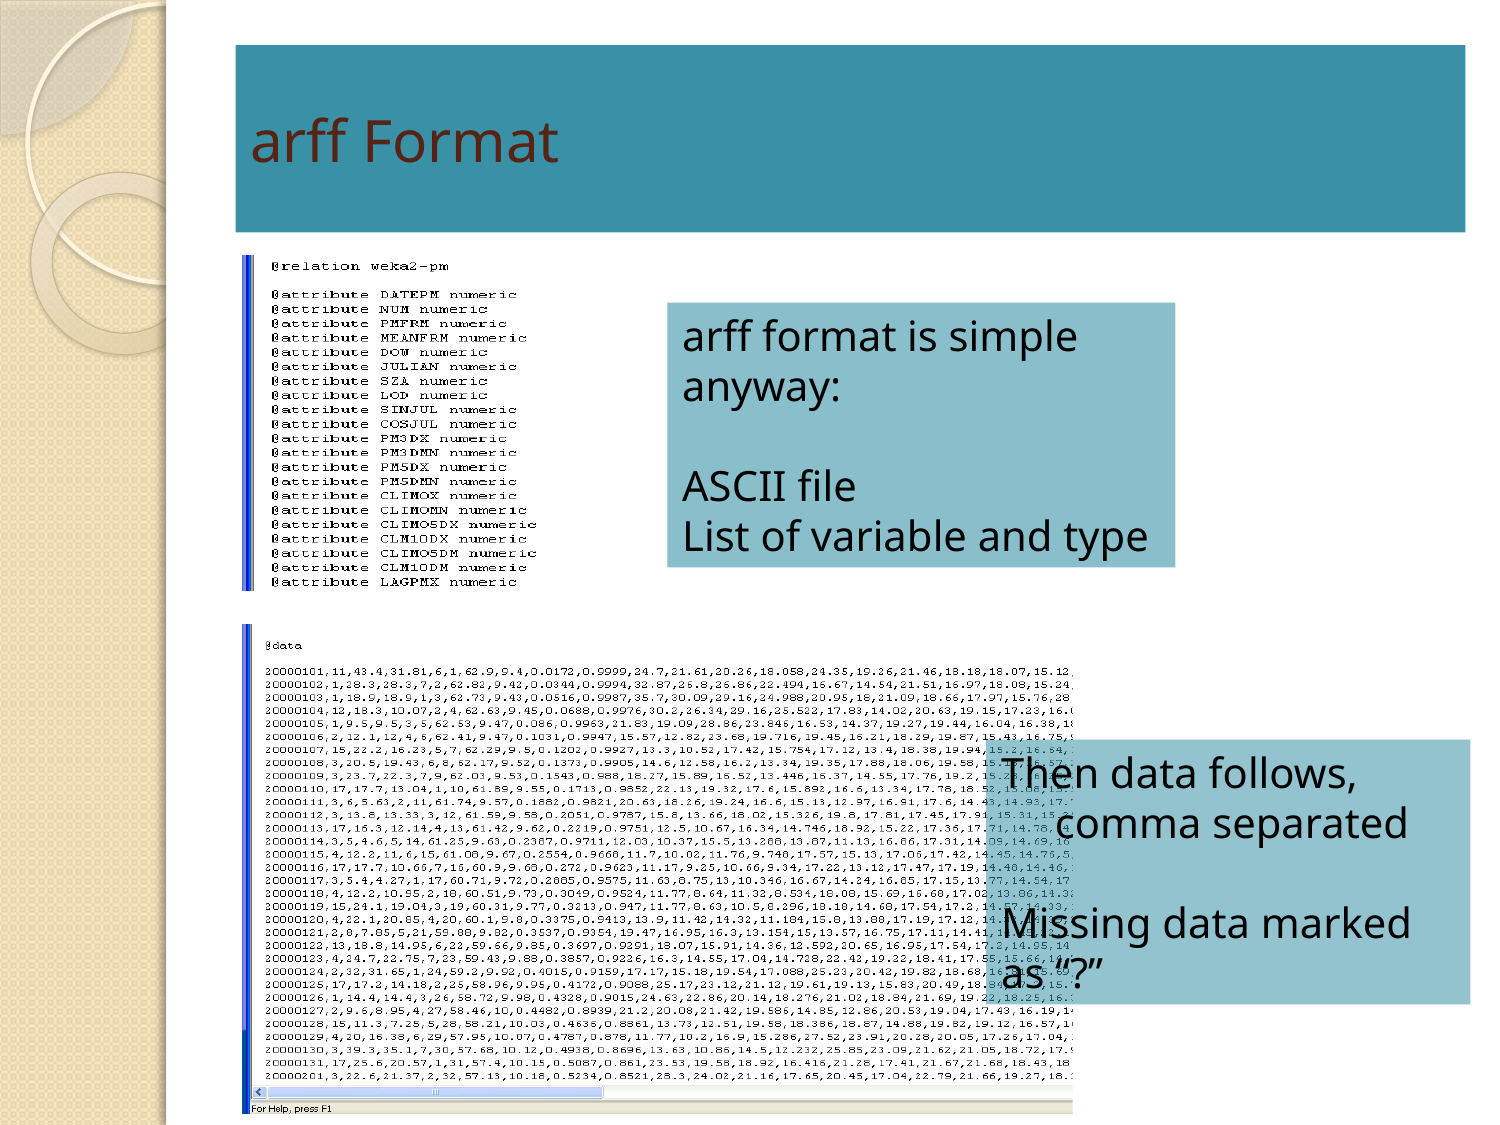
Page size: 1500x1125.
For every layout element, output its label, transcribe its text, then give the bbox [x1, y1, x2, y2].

text_box arff format is simple anyway: ASCII file List of variable and type [1079, 302, 1176, 568]
title arff Format [235, 45, 1466, 233]
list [241, 255, 1073, 591]
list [241, 624, 1073, 1114]
text_box Then data follows, comma separated Missing data marked as “?” [1079, 739, 1471, 1005]
